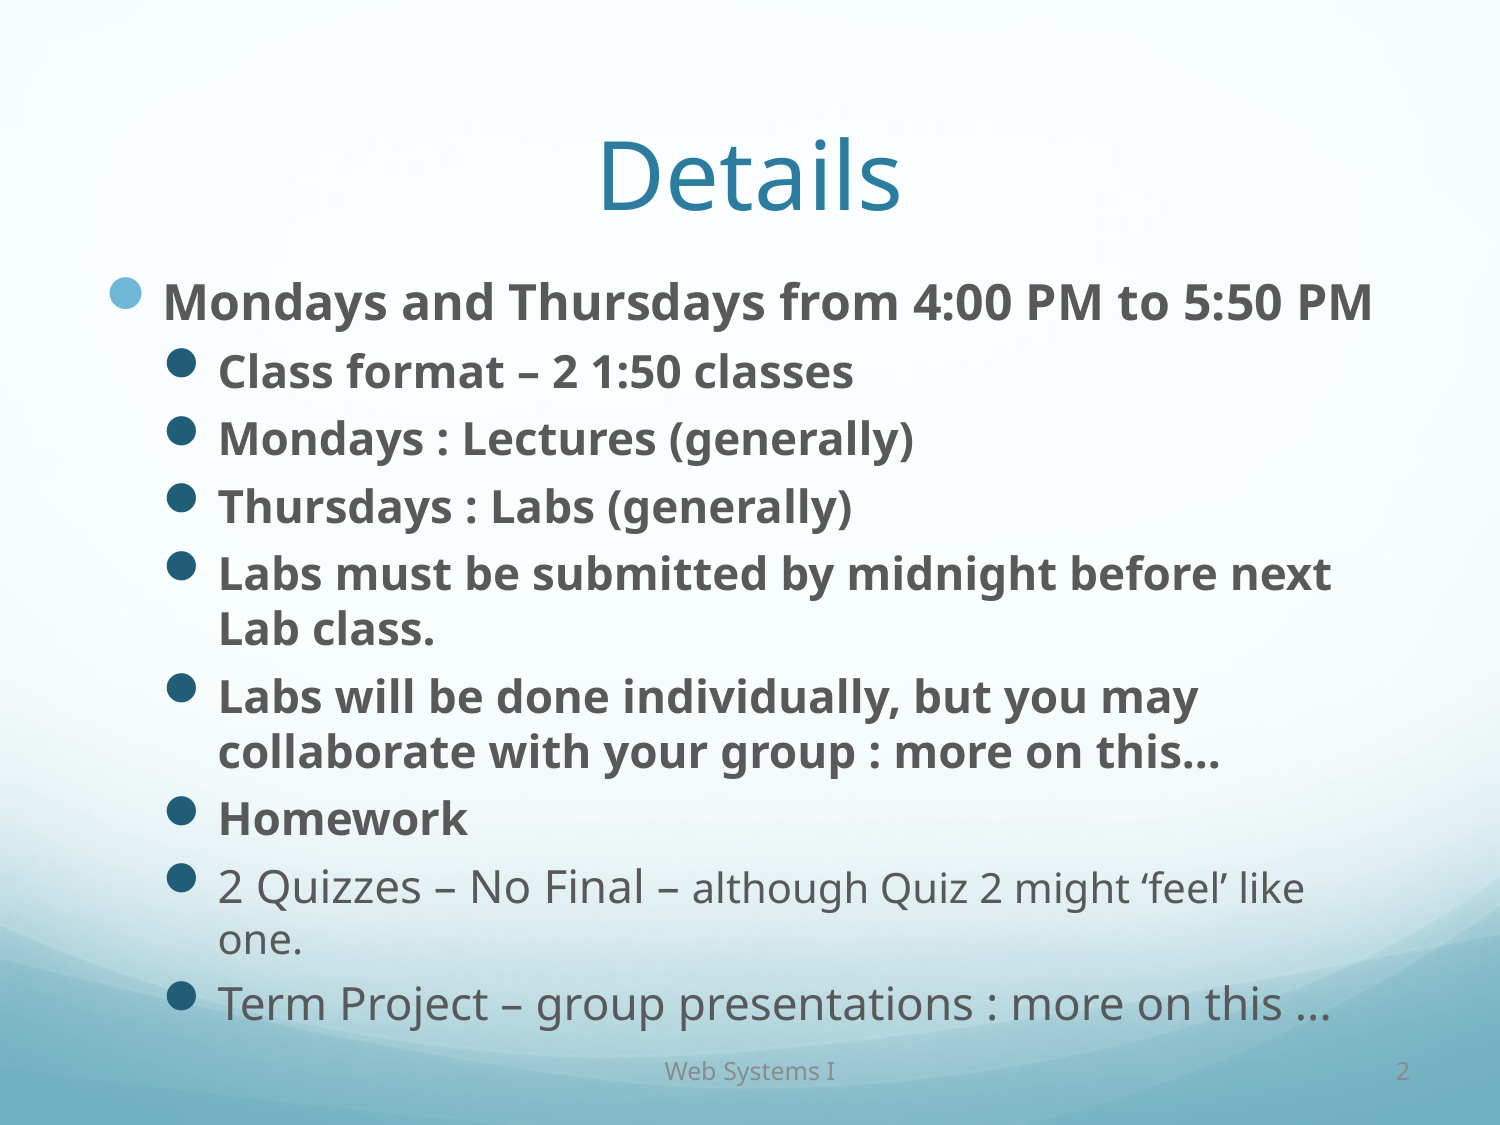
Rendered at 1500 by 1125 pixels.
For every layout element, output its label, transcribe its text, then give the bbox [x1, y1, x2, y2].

title Details [89, 17, 1410, 238]
slide_number 2 [1074, 1042, 1425, 1103]
list Mondays and Thursdays from 4:00 PM to 5:50 PM Class format – 2 1:50 classes Mondays : Lectures (generally) Thursdays : Labs (generally) Labs must be submitted by midnight before next Lab class. Labs will be done individually, but you may collaborate with your group : more on this... Homework 2 Quizzes – No Final – although Quiz 2 might ‘feel’ like one. Term Project – group presentations : more on this ... [89, 262, 1410, 976]
footer Web Systems I [512, 1042, 988, 1103]
